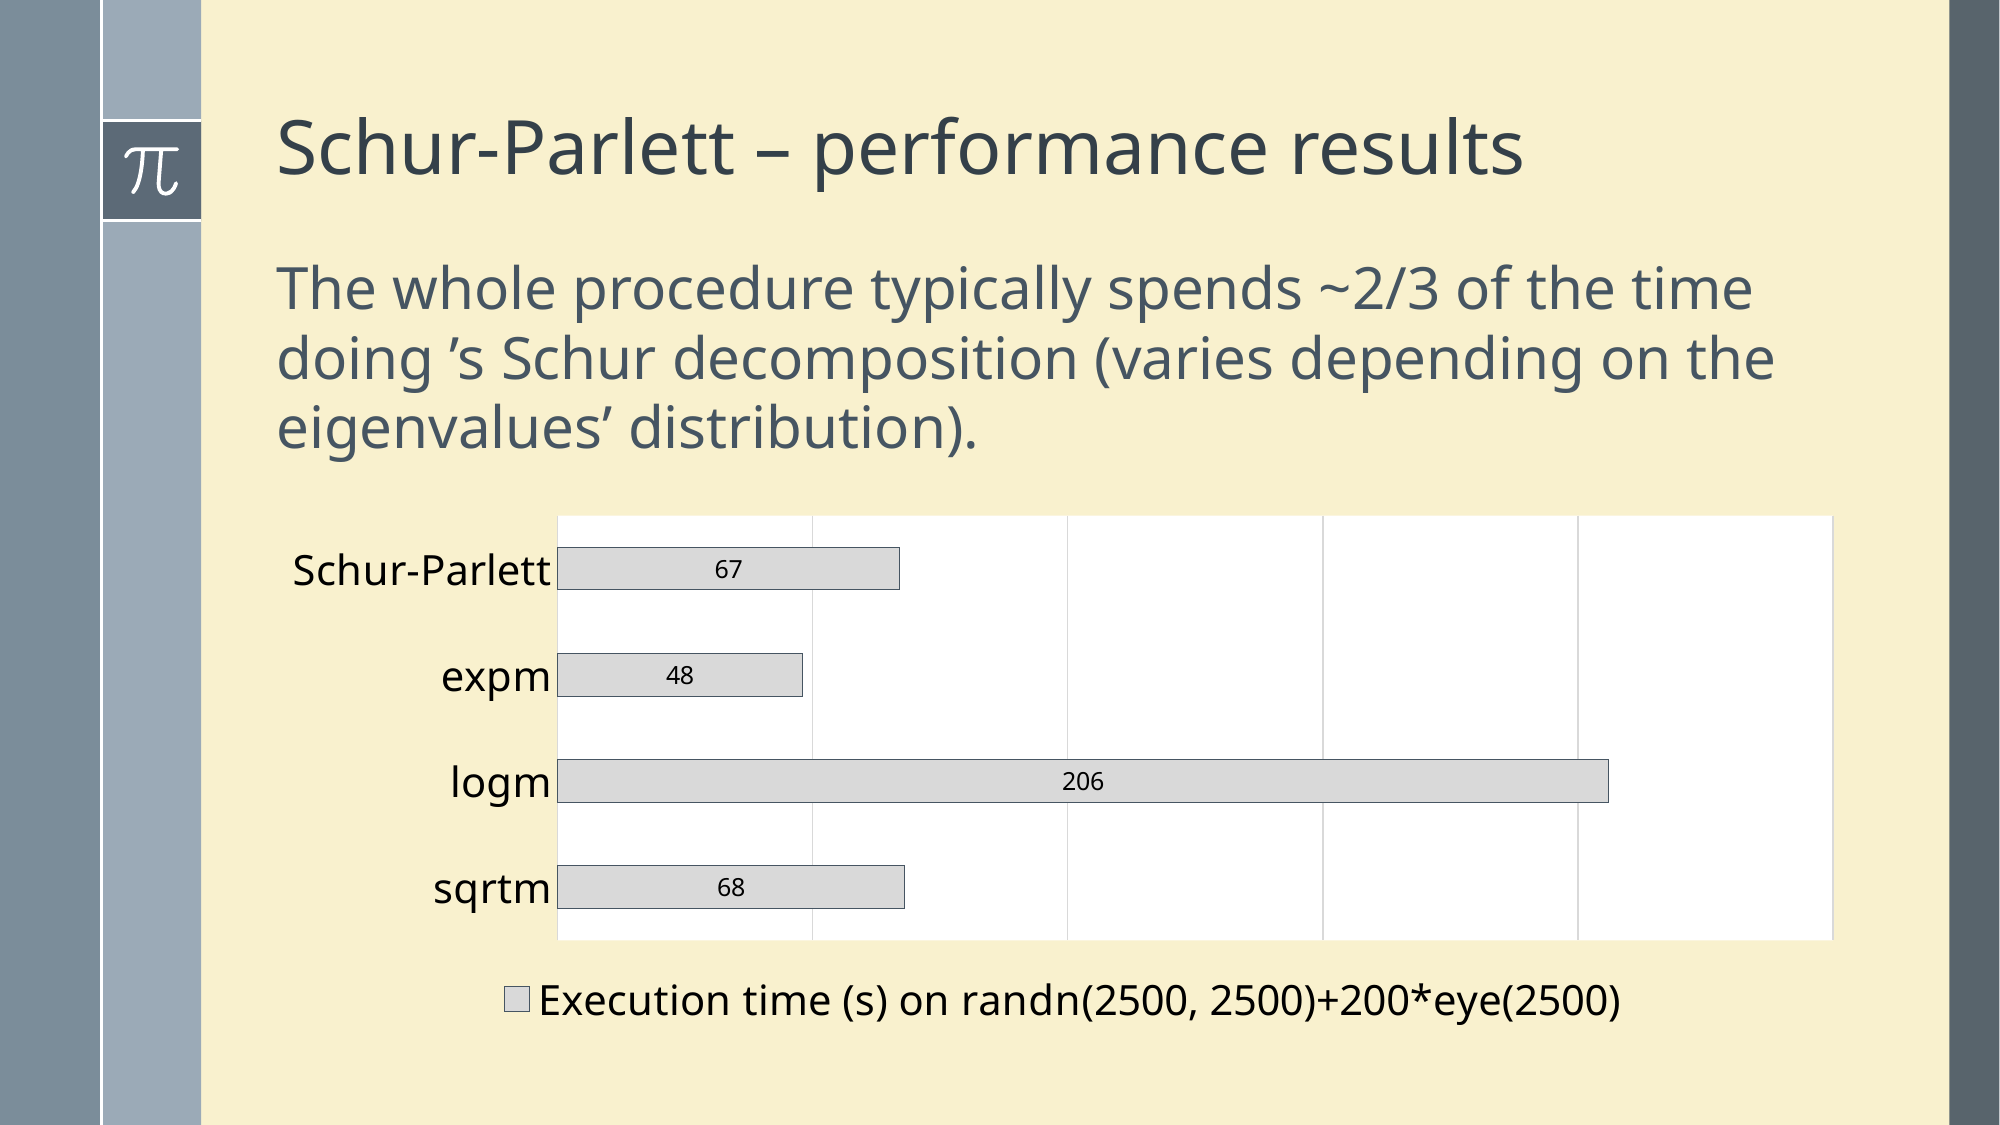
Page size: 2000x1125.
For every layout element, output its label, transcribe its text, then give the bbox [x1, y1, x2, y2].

title Schur-Parlett – performance results [261, 0, 1867, 199]
chart [260, 504, 1865, 1037]
